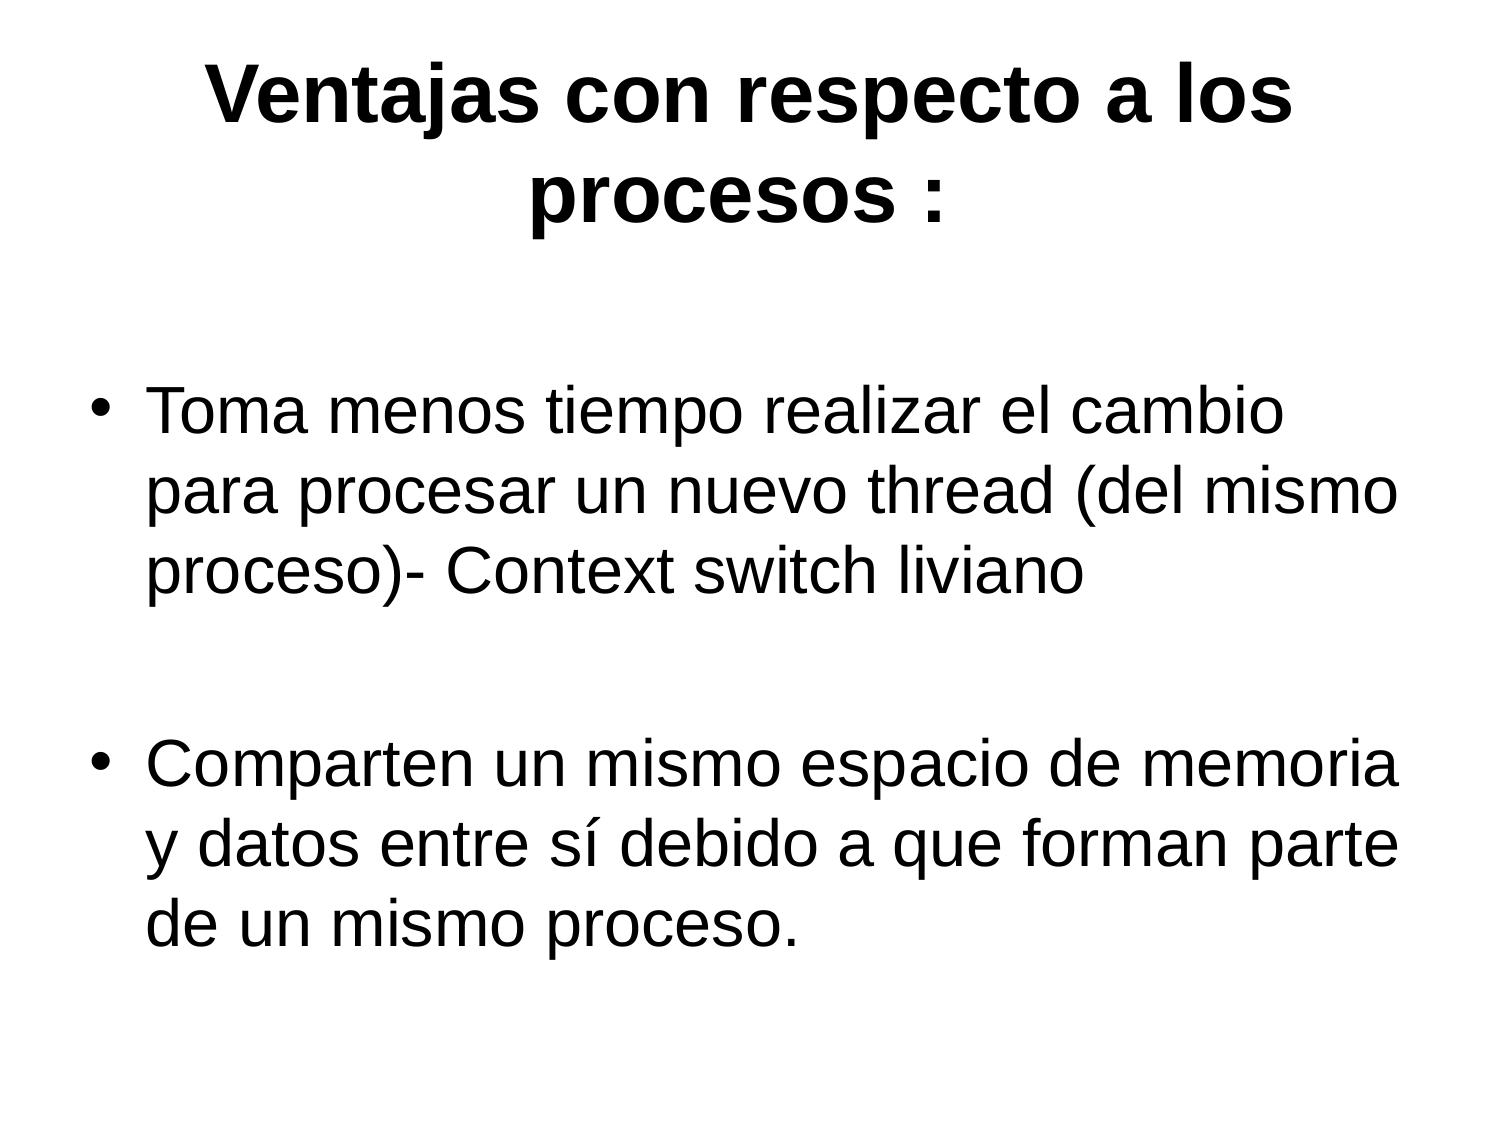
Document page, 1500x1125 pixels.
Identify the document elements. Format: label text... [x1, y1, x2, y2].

list Toma menos tiempo realizar el cambio para procesar un nuevo thread (del mismo proceso)- Context switch liviano Comparten un mismo espacio de memoria y datos entre sí debido a que forman parte de un mismo proceso. [75, 262, 1425, 1005]
title Ventajas con respecto a los procesos : [75, 31, 1425, 247]
